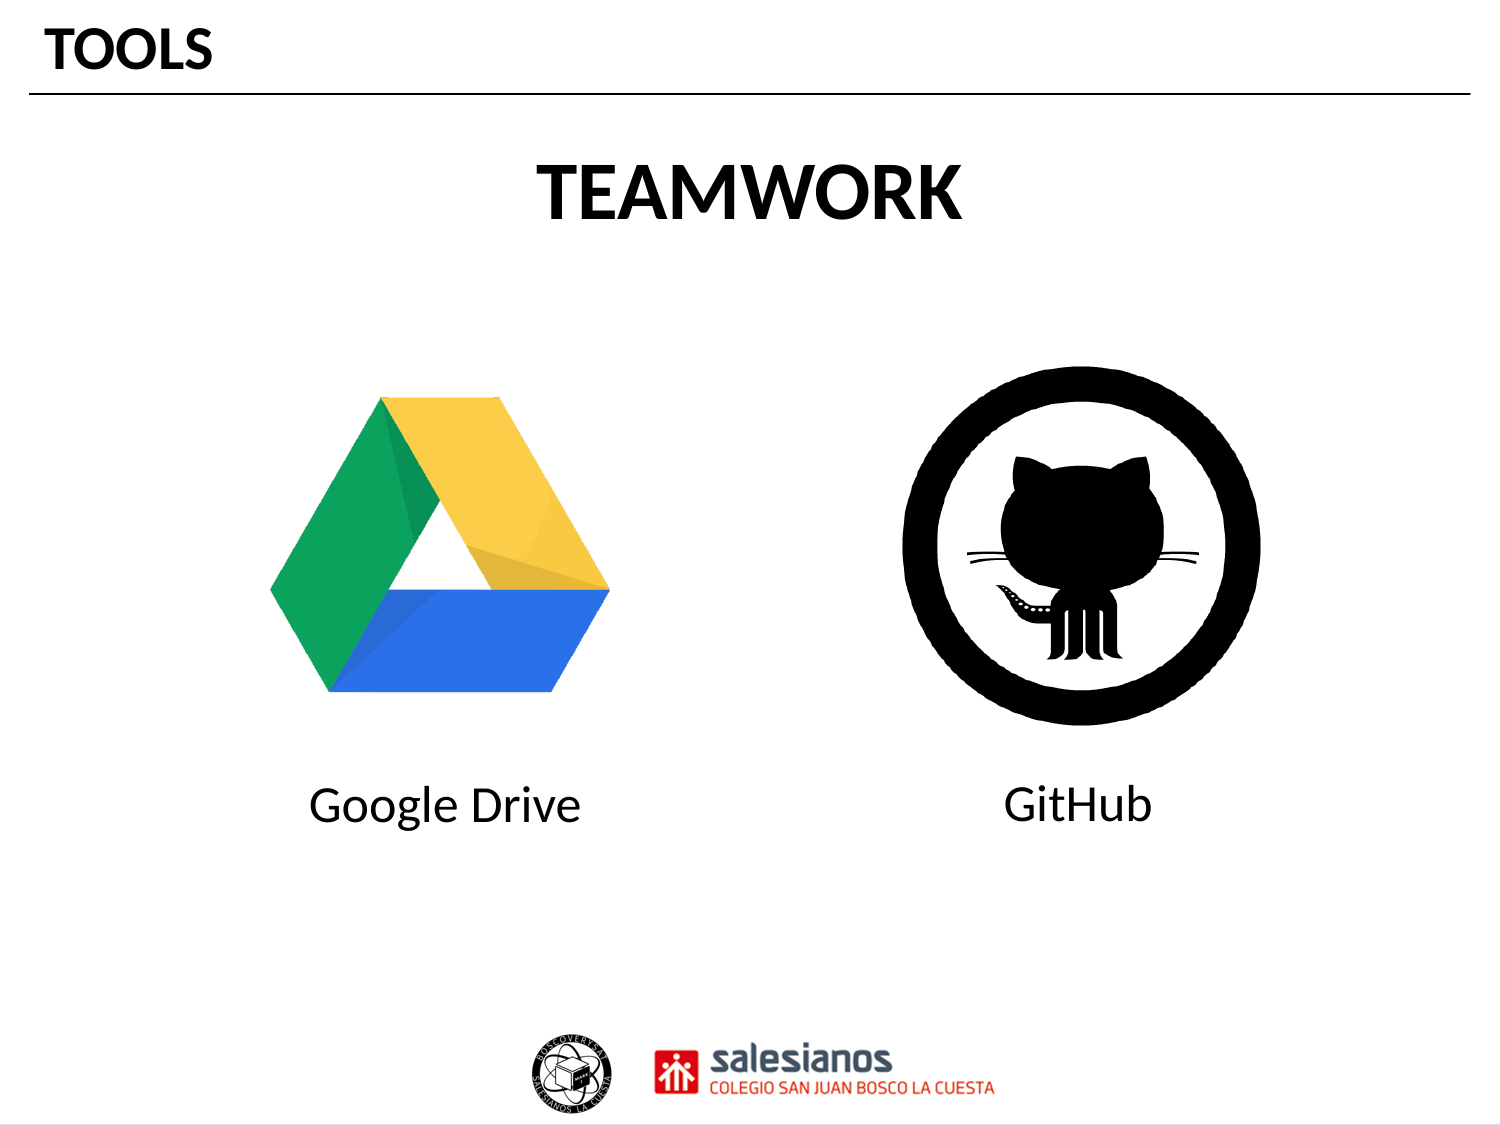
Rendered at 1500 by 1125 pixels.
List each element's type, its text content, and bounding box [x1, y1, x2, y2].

text_box TOOLS [29, 0, 1472, 90]
text_box Google Drive [222, 762, 668, 840]
picture [0, 0, 1500, 1125]
text_box TEAMWORK [35, 128, 1465, 244]
text_box GitHub [855, 761, 1301, 839]
